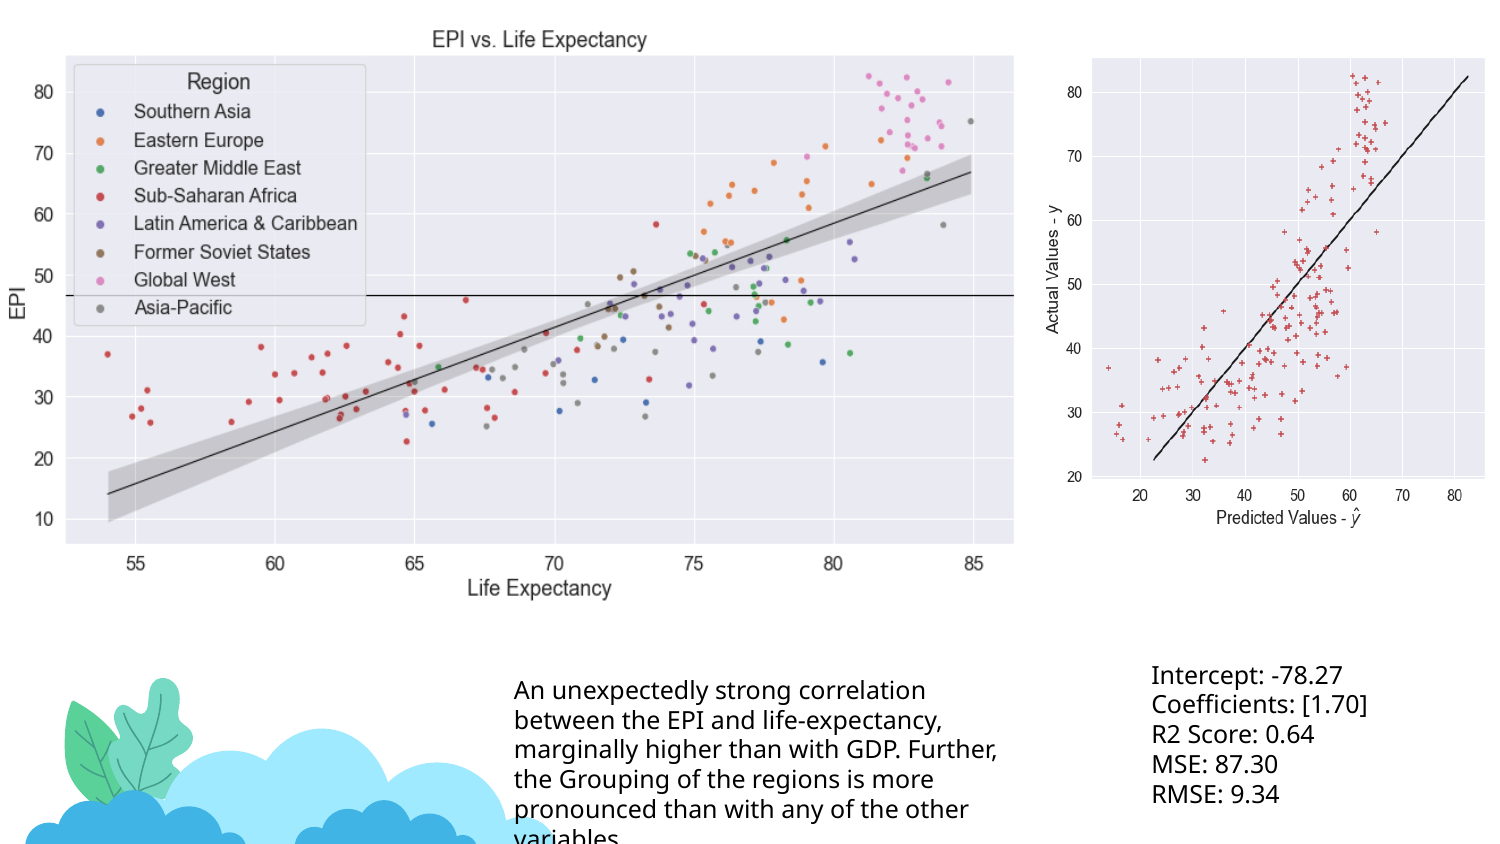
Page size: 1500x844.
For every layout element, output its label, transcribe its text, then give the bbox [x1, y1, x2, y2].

text_box Intercept: -78.27 Coefficients: [1.70] R2 Score: 0.64 MSE: 87.30 RMSE: 9.34 [1136, 644, 1463, 824]
picture [0, 22, 1023, 609]
picture [1040, 44, 1491, 531]
text_box An unexpectedly strong correlation between the EPI and life-expectancy, marginally higher than with GDP. Further, the Grouping of the regions is more pronounced than with any of the other variables [499, 659, 1019, 844]
